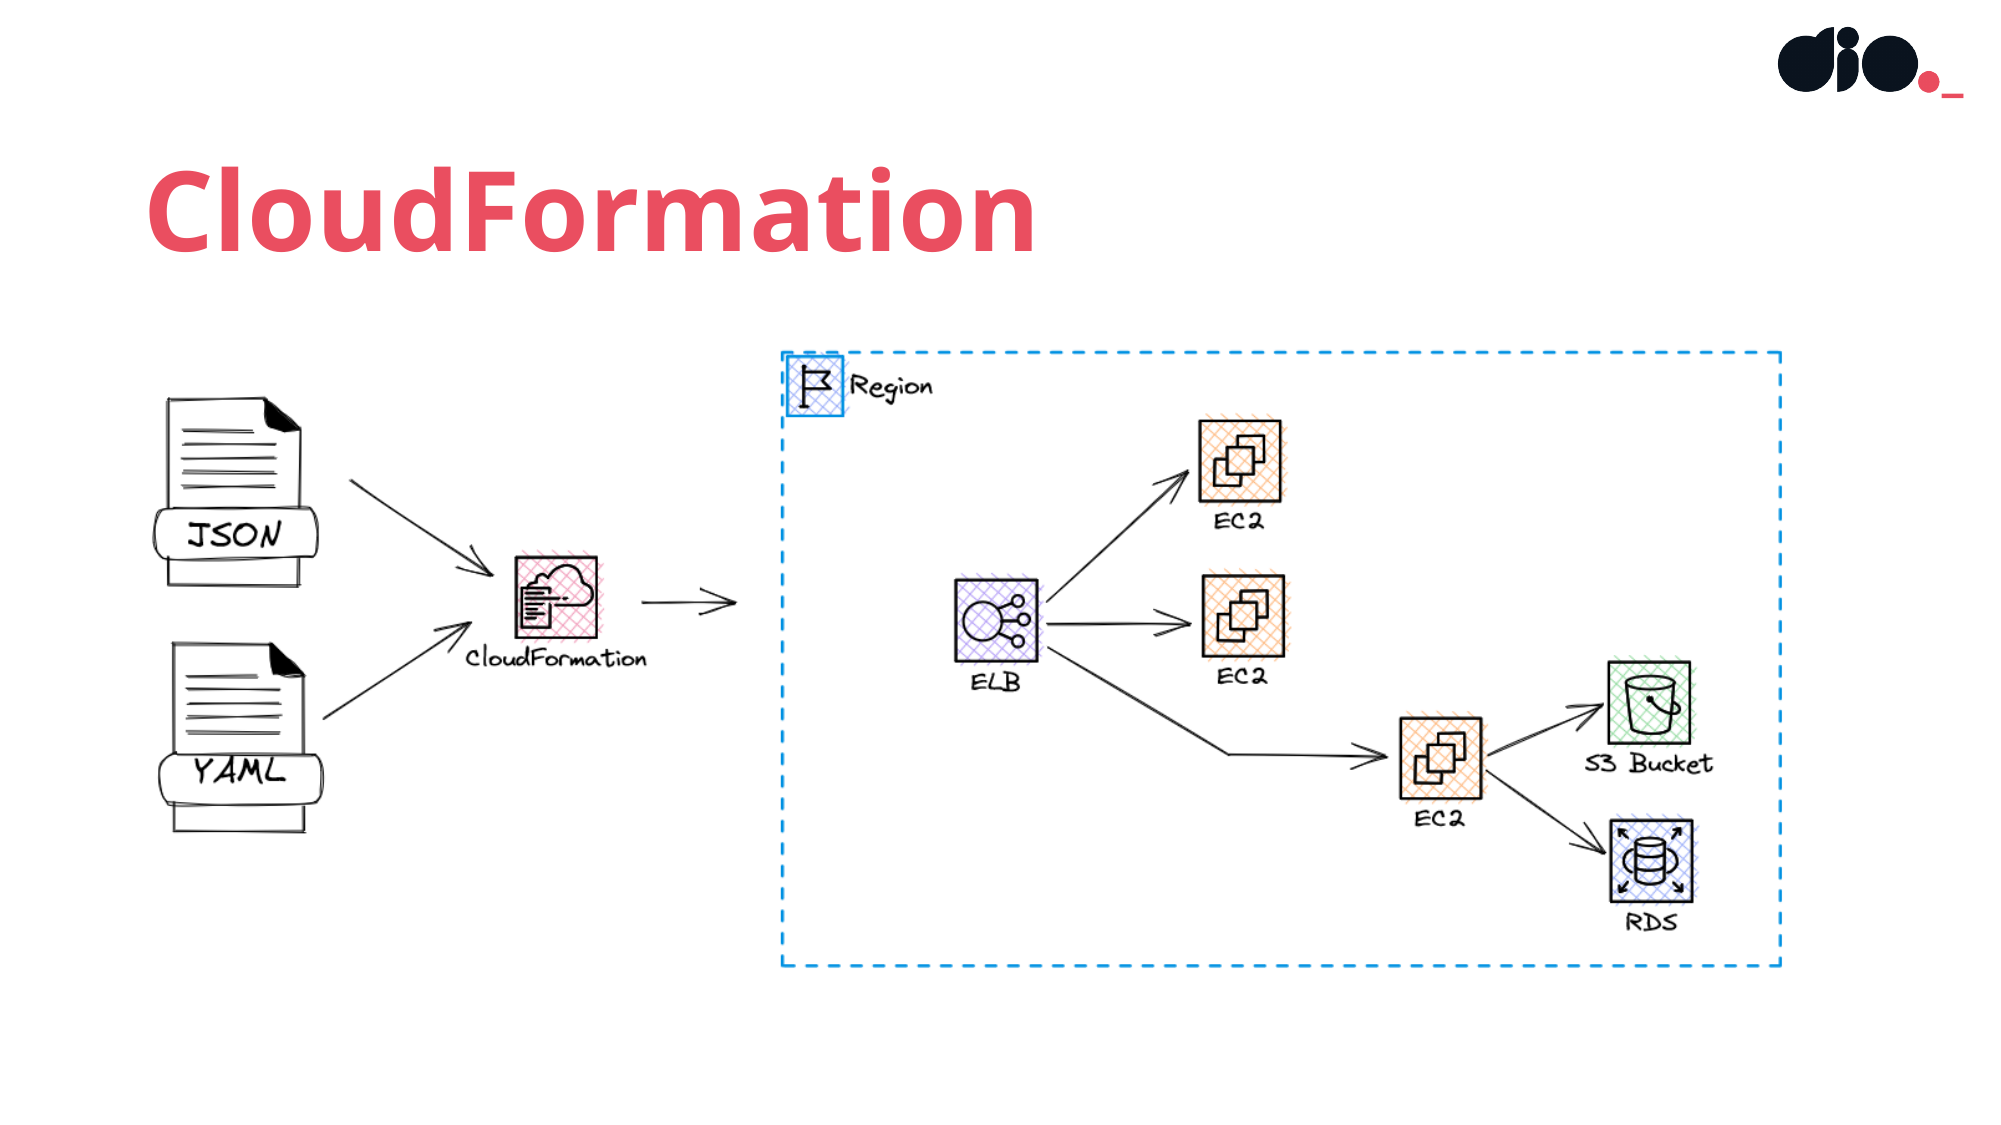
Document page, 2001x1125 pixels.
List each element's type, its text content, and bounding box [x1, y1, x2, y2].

picture [1777, 26, 1964, 99]
text_box CloudFormation [123, 104, 1877, 290]
picture [140, 340, 1792, 979]
